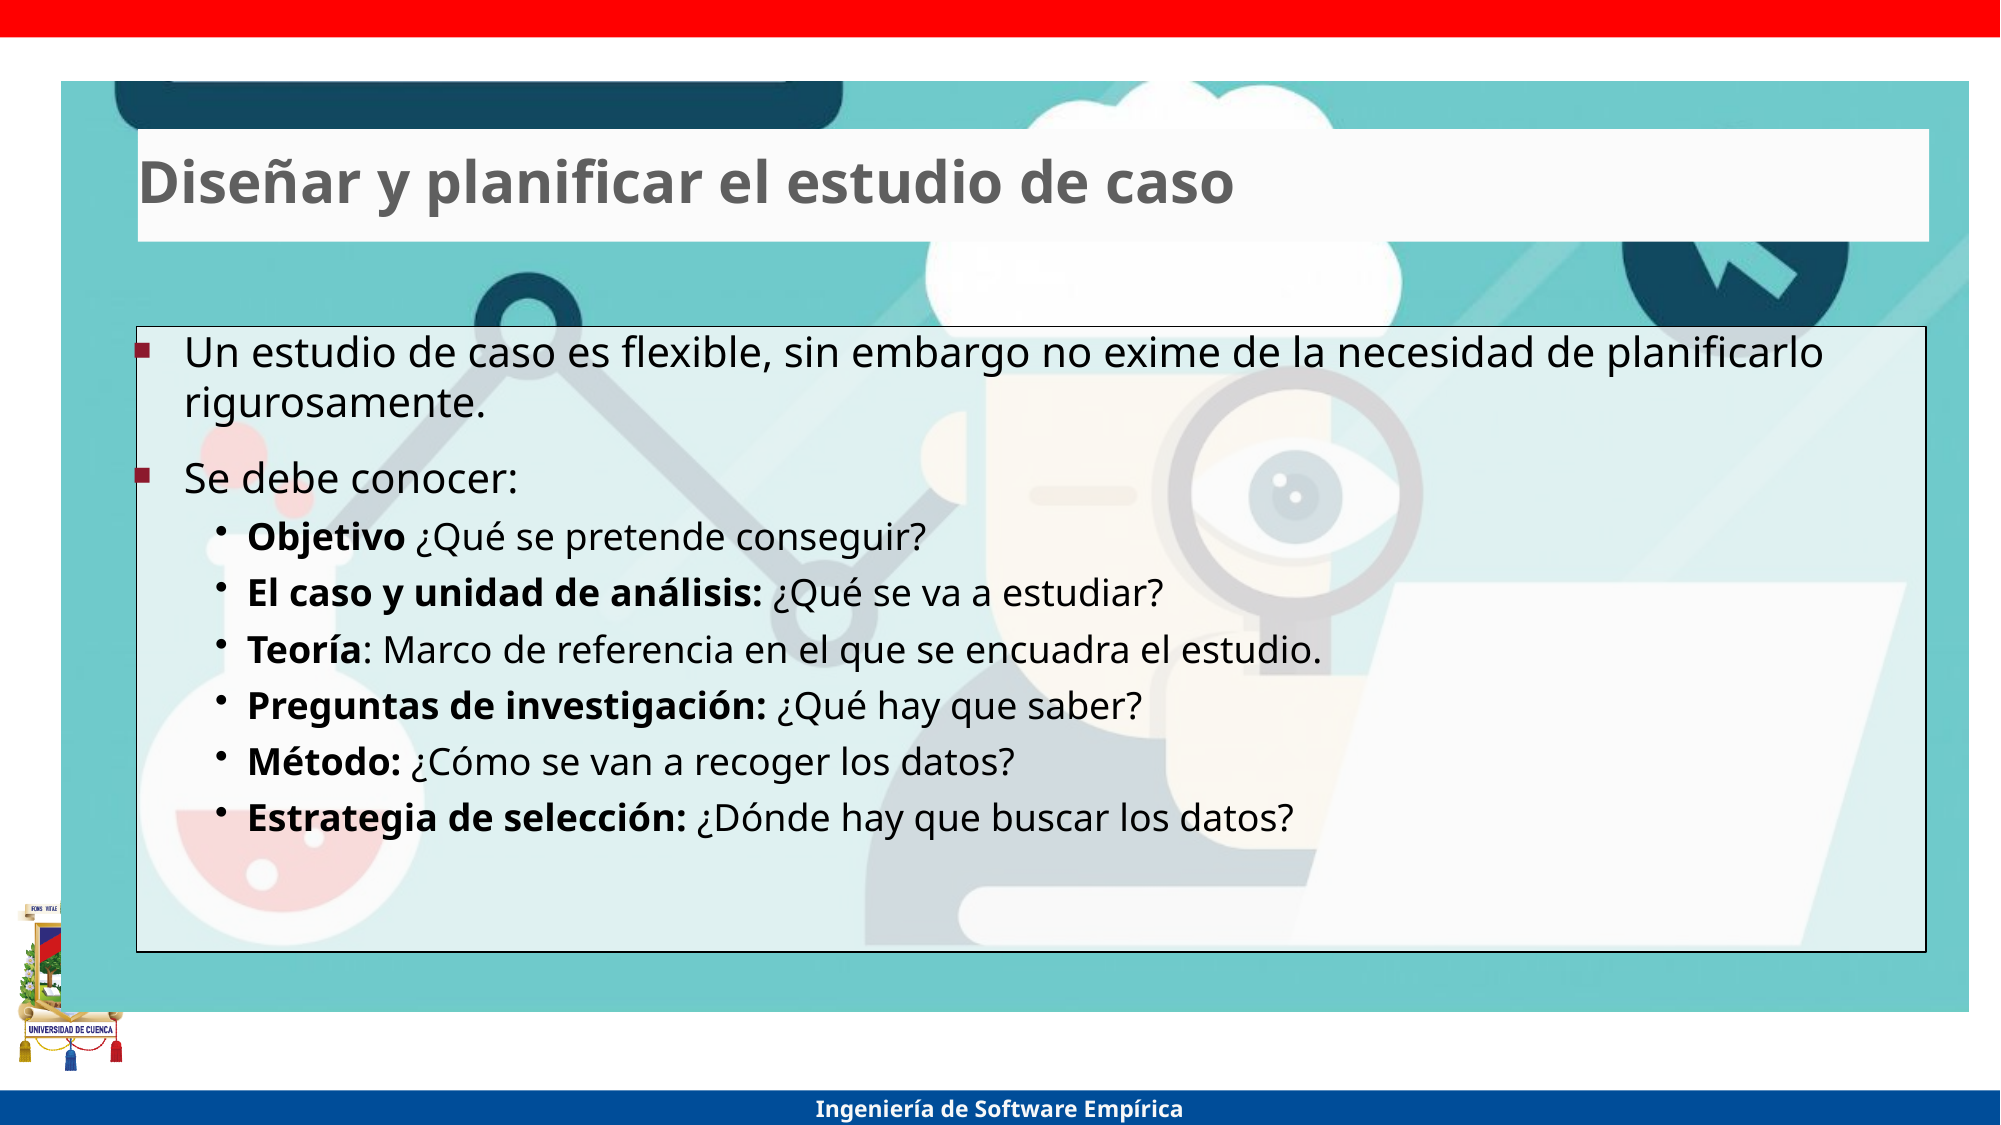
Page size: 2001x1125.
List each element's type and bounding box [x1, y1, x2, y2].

picture [17, 81, 1969, 1071]
